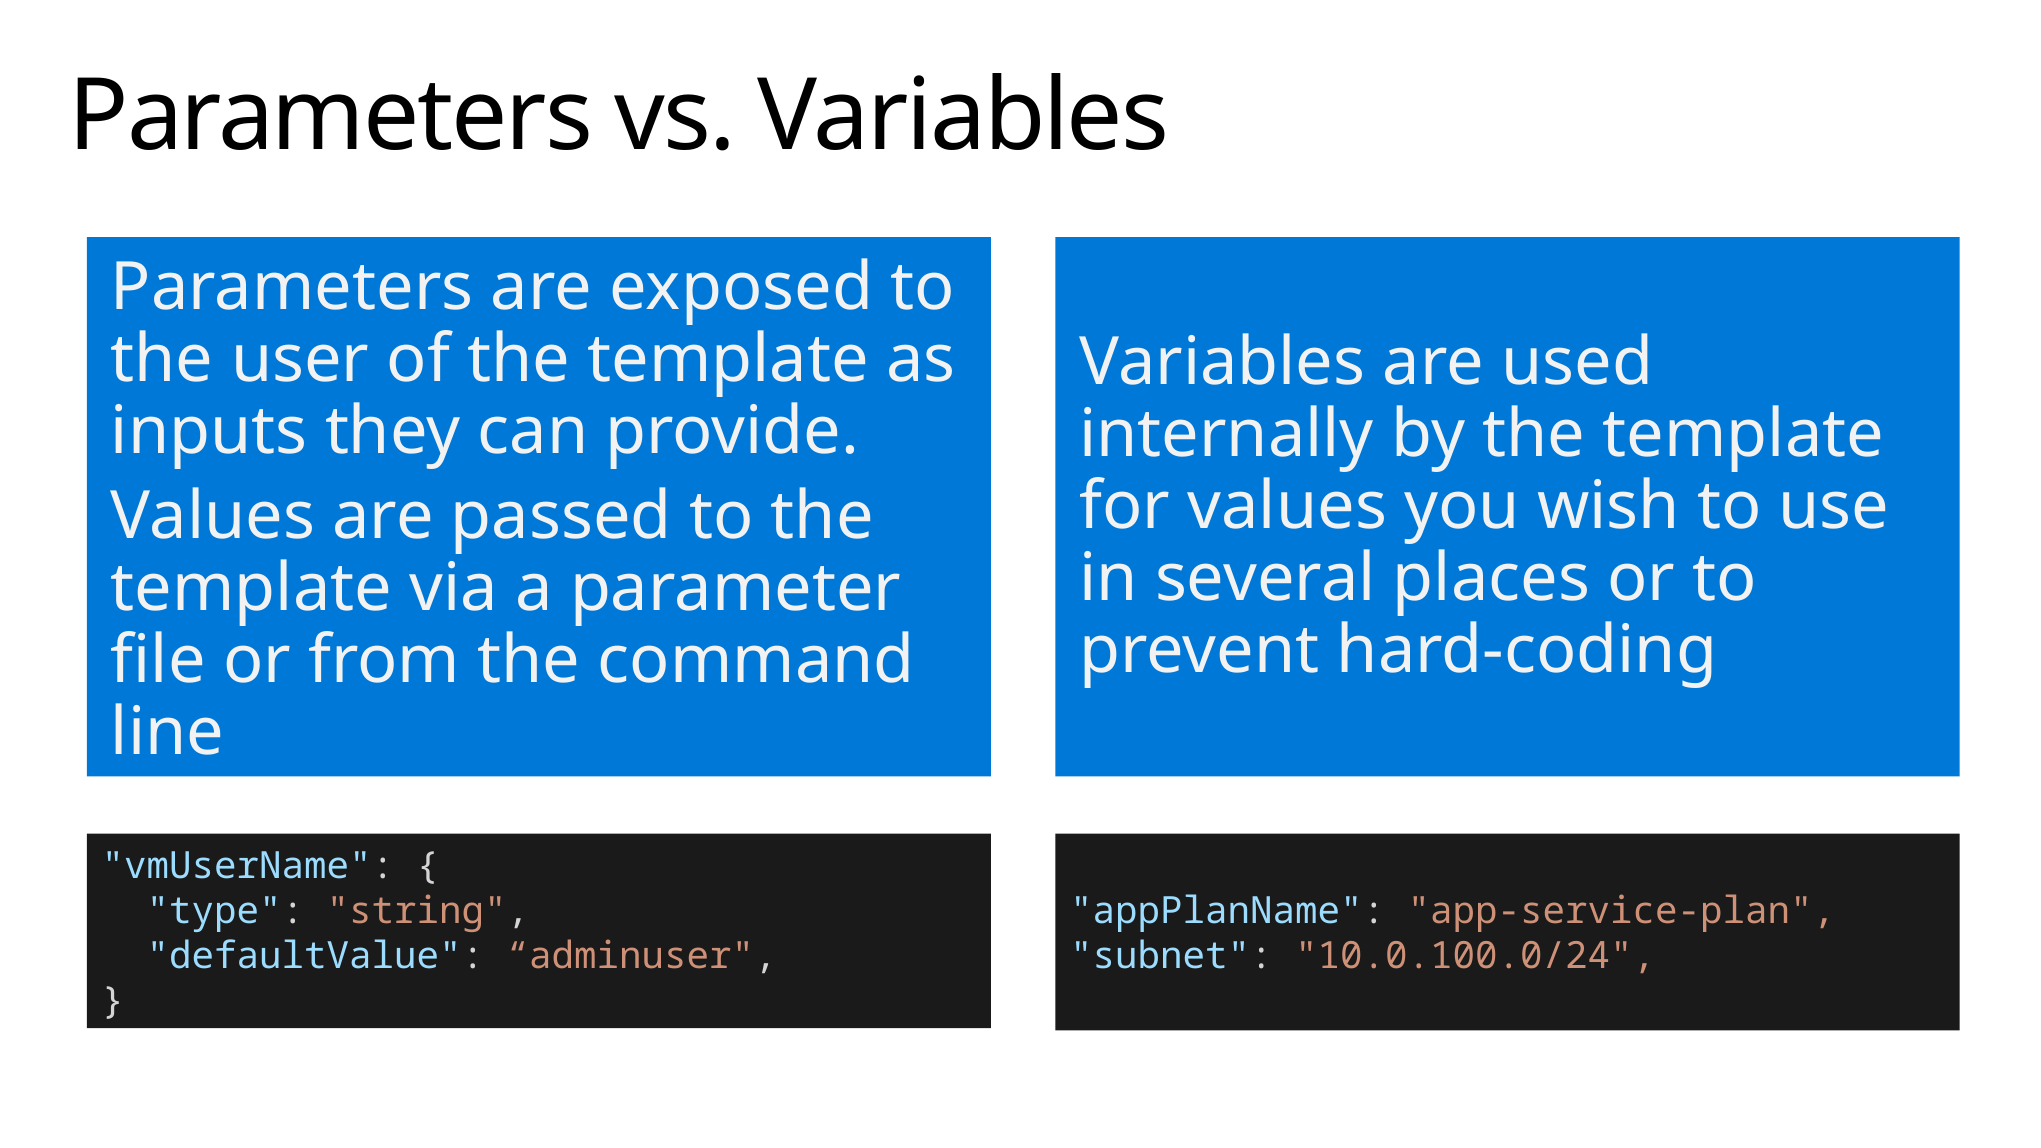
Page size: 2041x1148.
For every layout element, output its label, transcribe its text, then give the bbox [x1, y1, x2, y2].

text_box "vmUserName": { "type": "string", "defaultValue": “adminuser", } [86, 833, 991, 1029]
text_box "appPlanName": "app-service-plan", "subnet": "10.0.100.0/24", [1055, 833, 1960, 1031]
list Parameters are exposed to the user of the template as inputs they can provide. Values are passed to the template via a parameter file or from the command line [86, 237, 991, 777]
title Parameters vs. Variables [45, 48, 1996, 199]
text_box Variables are used internally by the template for values you wish to use in several places or to prevent hard-coding [1055, 237, 1960, 777]
